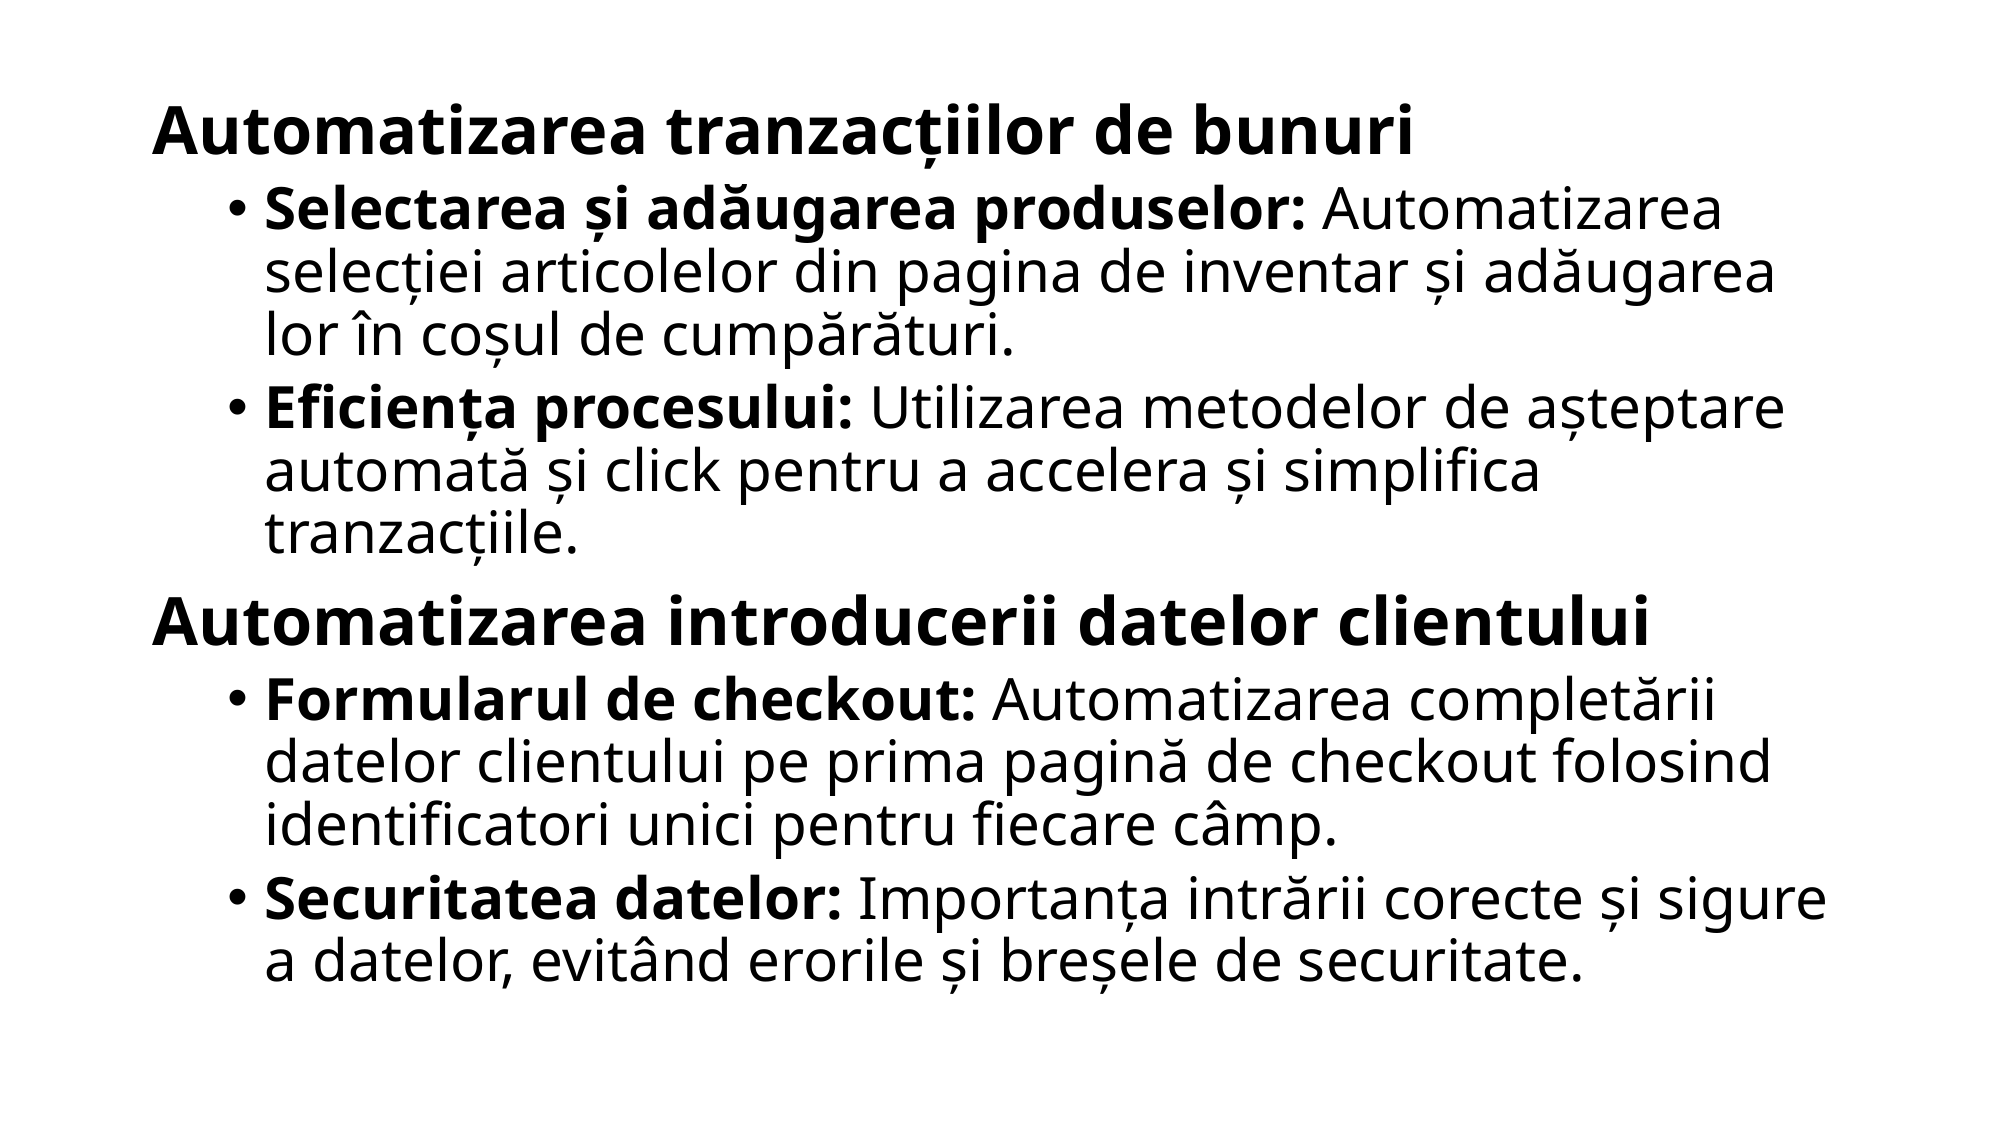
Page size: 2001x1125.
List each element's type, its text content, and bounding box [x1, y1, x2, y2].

list Automatizarea tranzacțiilor de bunuri Selectarea și adăugarea produselor: Automatizarea selecției articolelor din pagina de inventar și adăugarea lor în coșul de cumpărături. Eficiența procesului: Utilizarea metodelor de așteptare automată și click pentru a accelera și simplifica tranzacțiile. Automatizarea introducerii datelor clientului Formularul de checkout: Automatizarea completării datelor clientului pe prima pagină de checkout folosind identificatori unici pentru fiecare câmp. Securitatea datelor: Importanța intrării corecte și sigure a datelor, evitând erorile și breșele de securitate. [137, 89, 1863, 1014]
